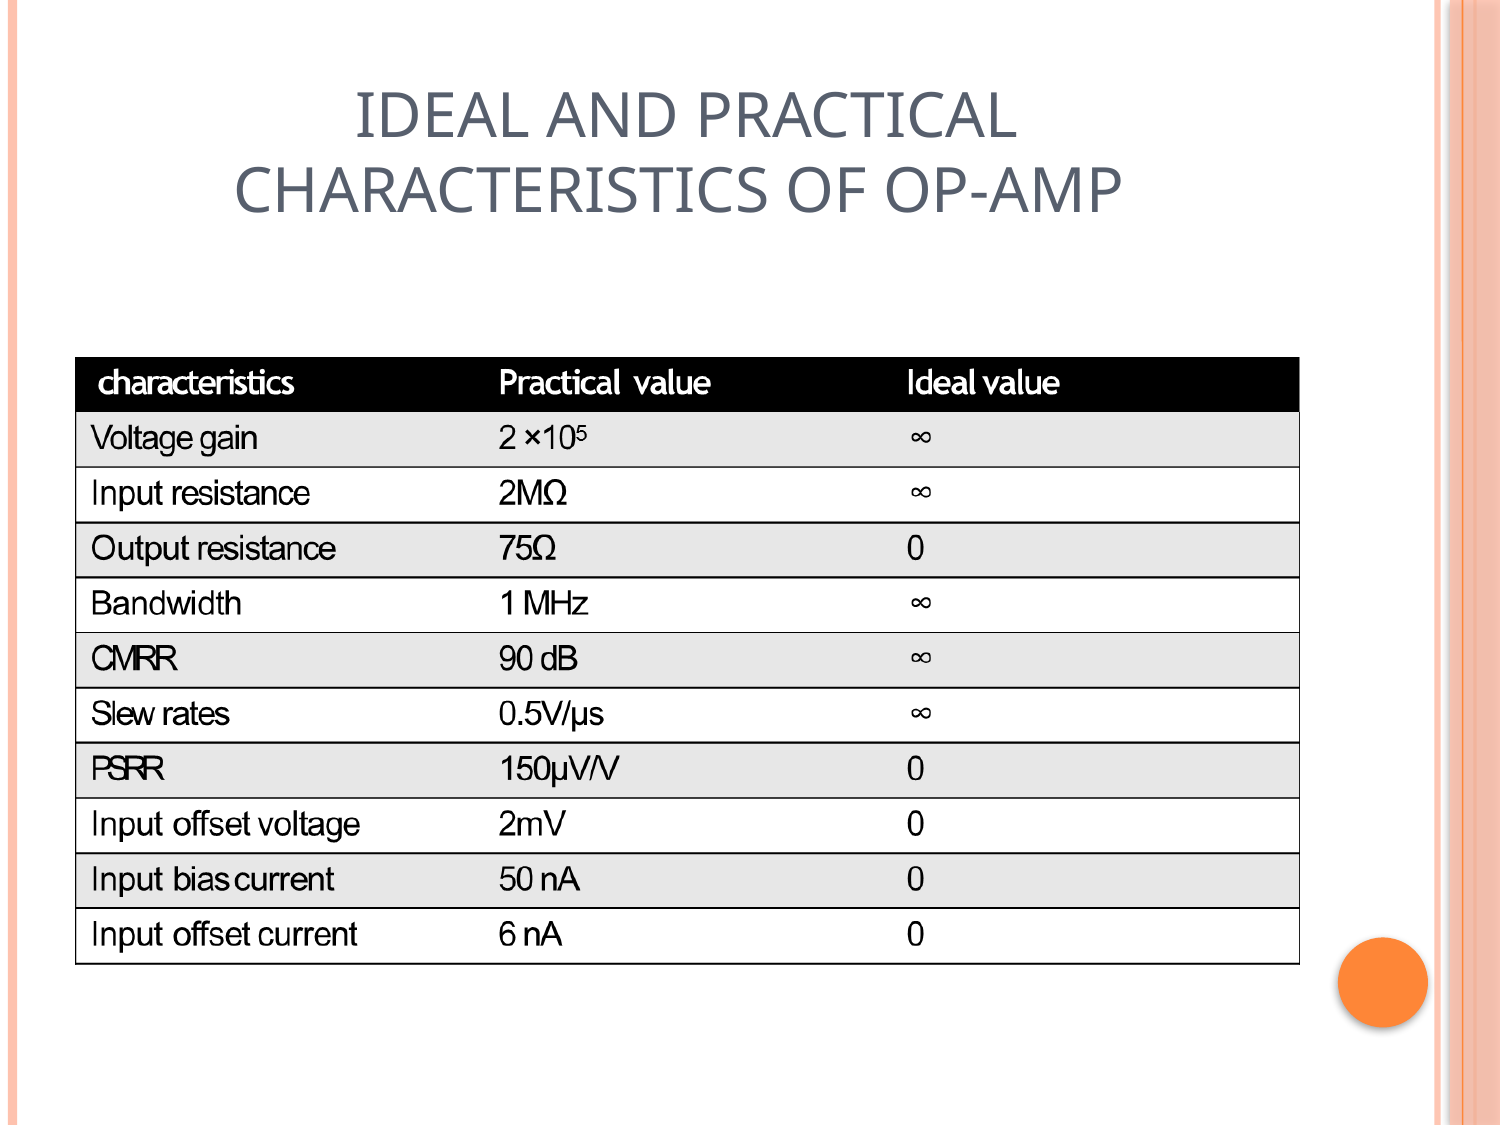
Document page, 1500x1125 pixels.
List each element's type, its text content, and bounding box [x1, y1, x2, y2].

title IDEAL And PRACTICAL Characteristics Of Op-Amp [75, 45, 1300, 233]
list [74, 348, 1301, 976]
